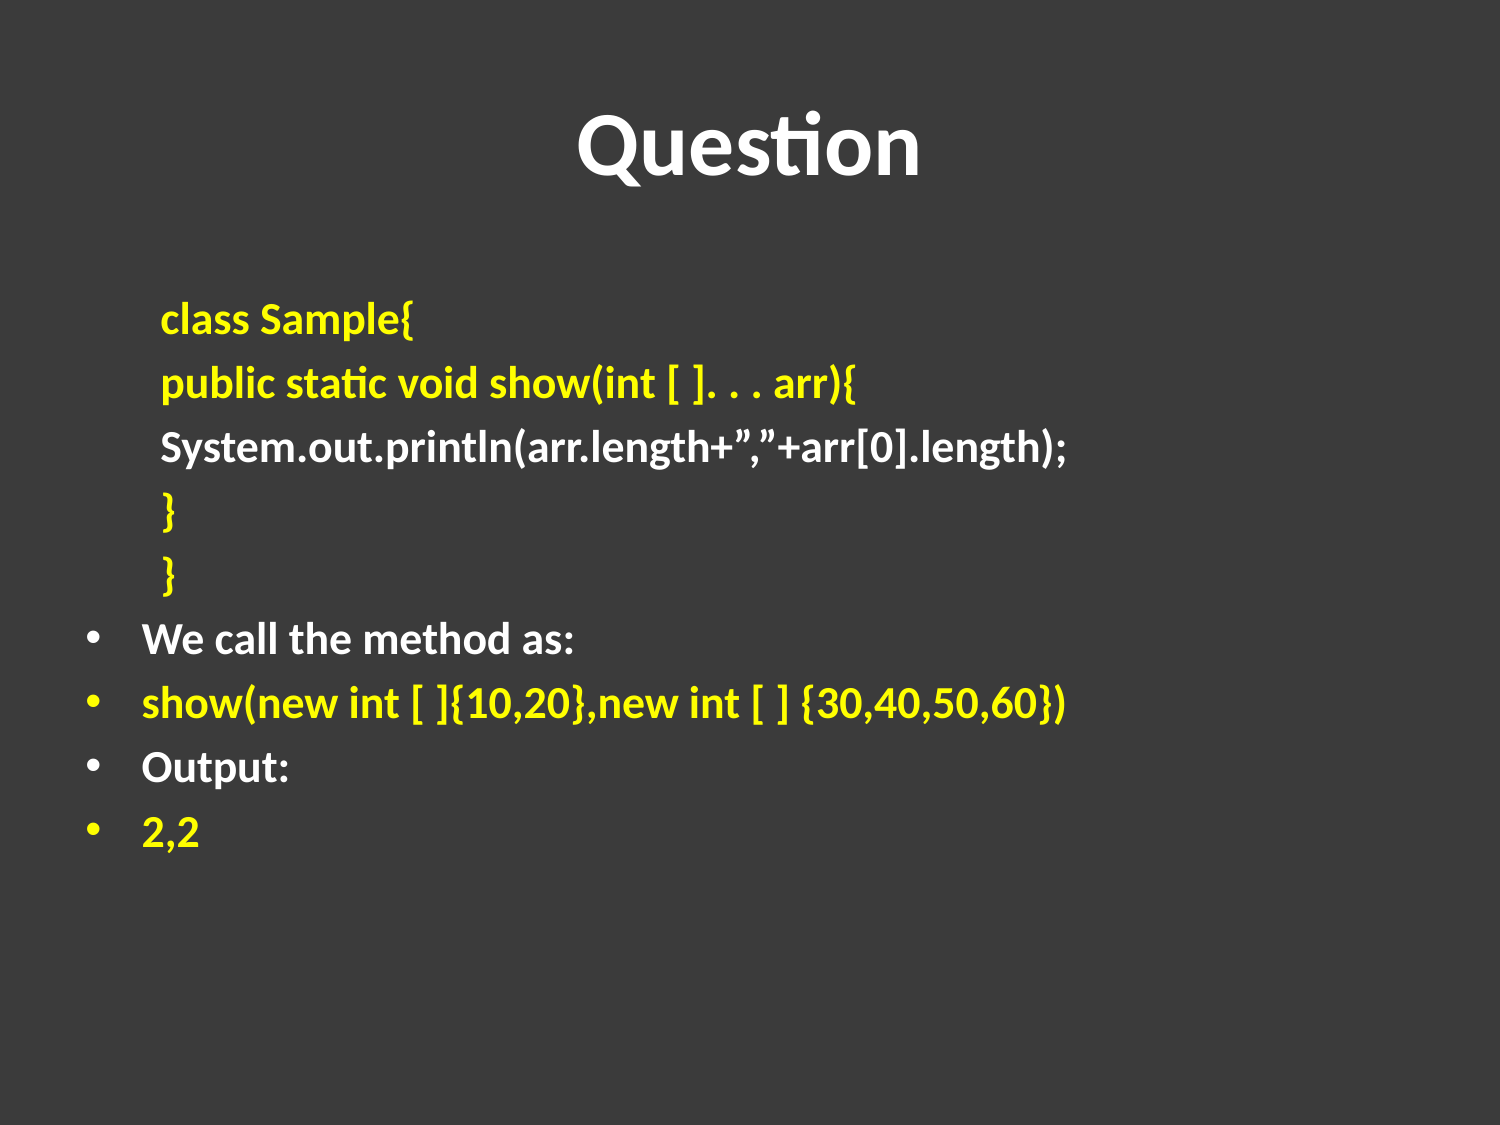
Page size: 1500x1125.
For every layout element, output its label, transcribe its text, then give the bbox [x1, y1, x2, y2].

title Question [75, 45, 1425, 233]
list class Sample{ public static void show(int [ ]. . . arr){ System.out.println(arr.length+”,”+arr[0].length); } } We call the method as: show(new int [ ]{10,20},new int [ ] {30,40,50,60}) Output: 2,2 [70, 281, 1254, 1023]
